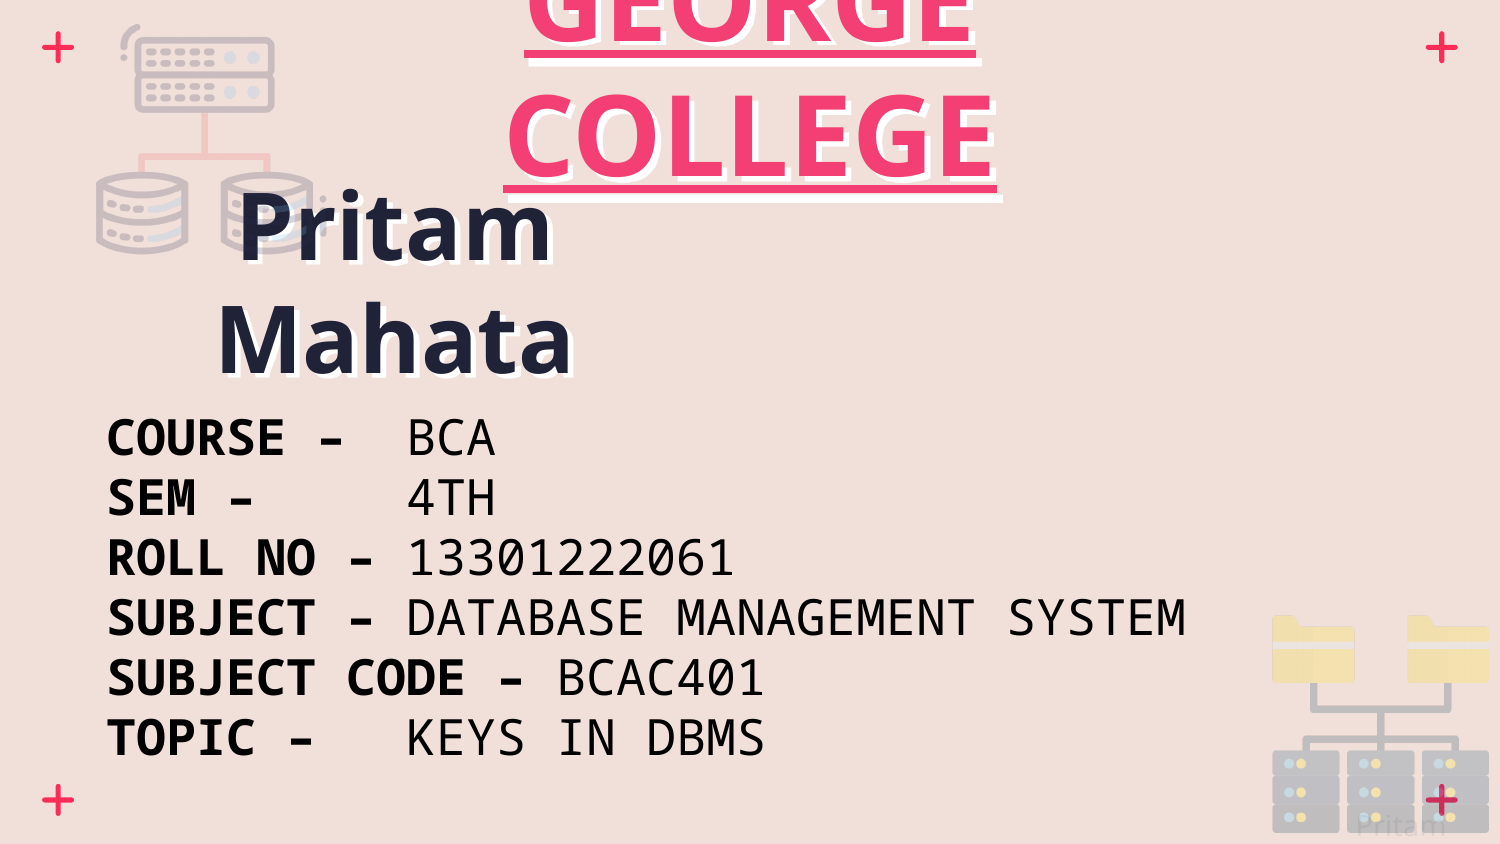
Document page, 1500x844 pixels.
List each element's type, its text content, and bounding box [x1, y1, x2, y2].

picture [1260, 604, 1500, 844]
picture [91, 19, 331, 259]
title Pritam Mahata [91, 259, 698, 398]
text_box COURSE – BCA SEM – 4TH ROLL NO – 13301222061 SUBJECT – DATABASE MANAGEMENT SYSTEM SUBJECT CODE – BCAC401 TOPIC – KEYS IN DBMS [91, 398, 1202, 774]
text_box GEORGE COLLEGE [340, 66, 1160, 215]
